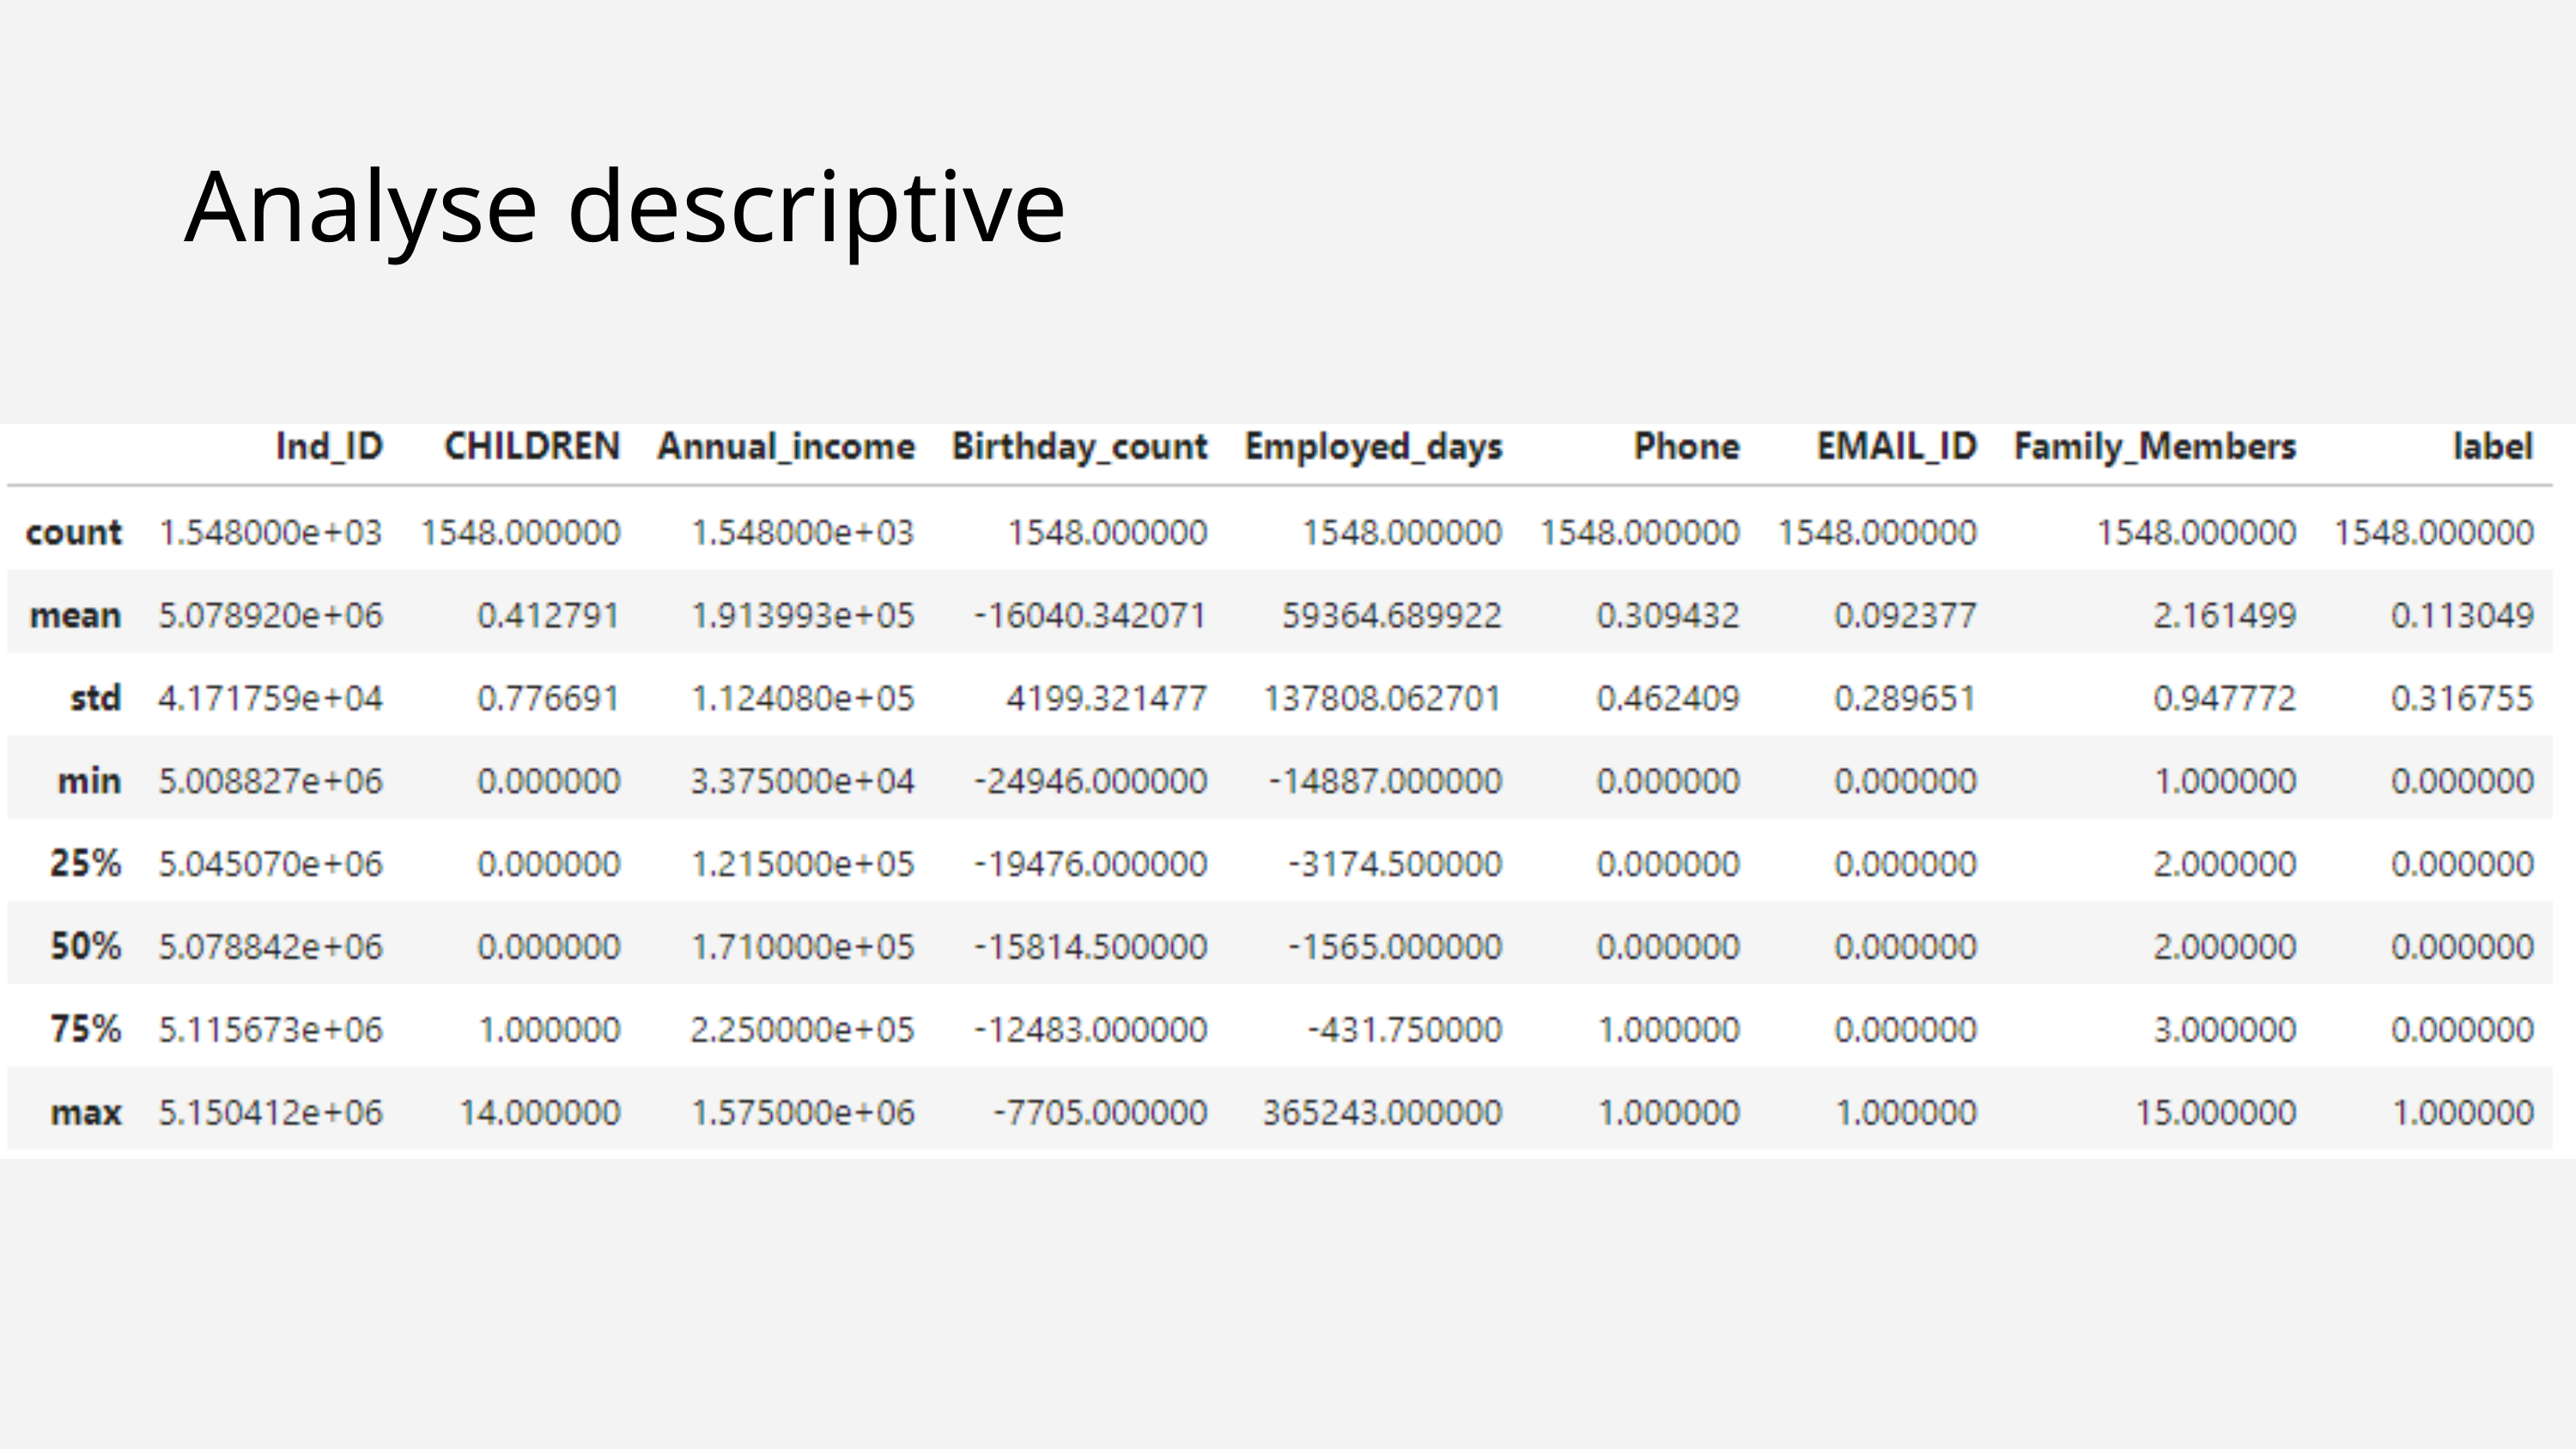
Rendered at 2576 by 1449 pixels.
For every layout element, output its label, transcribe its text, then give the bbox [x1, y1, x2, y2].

text_box [0, 424, 2576, 1159]
text_box Analyse descriptive [158, 123, 1831, 262]
